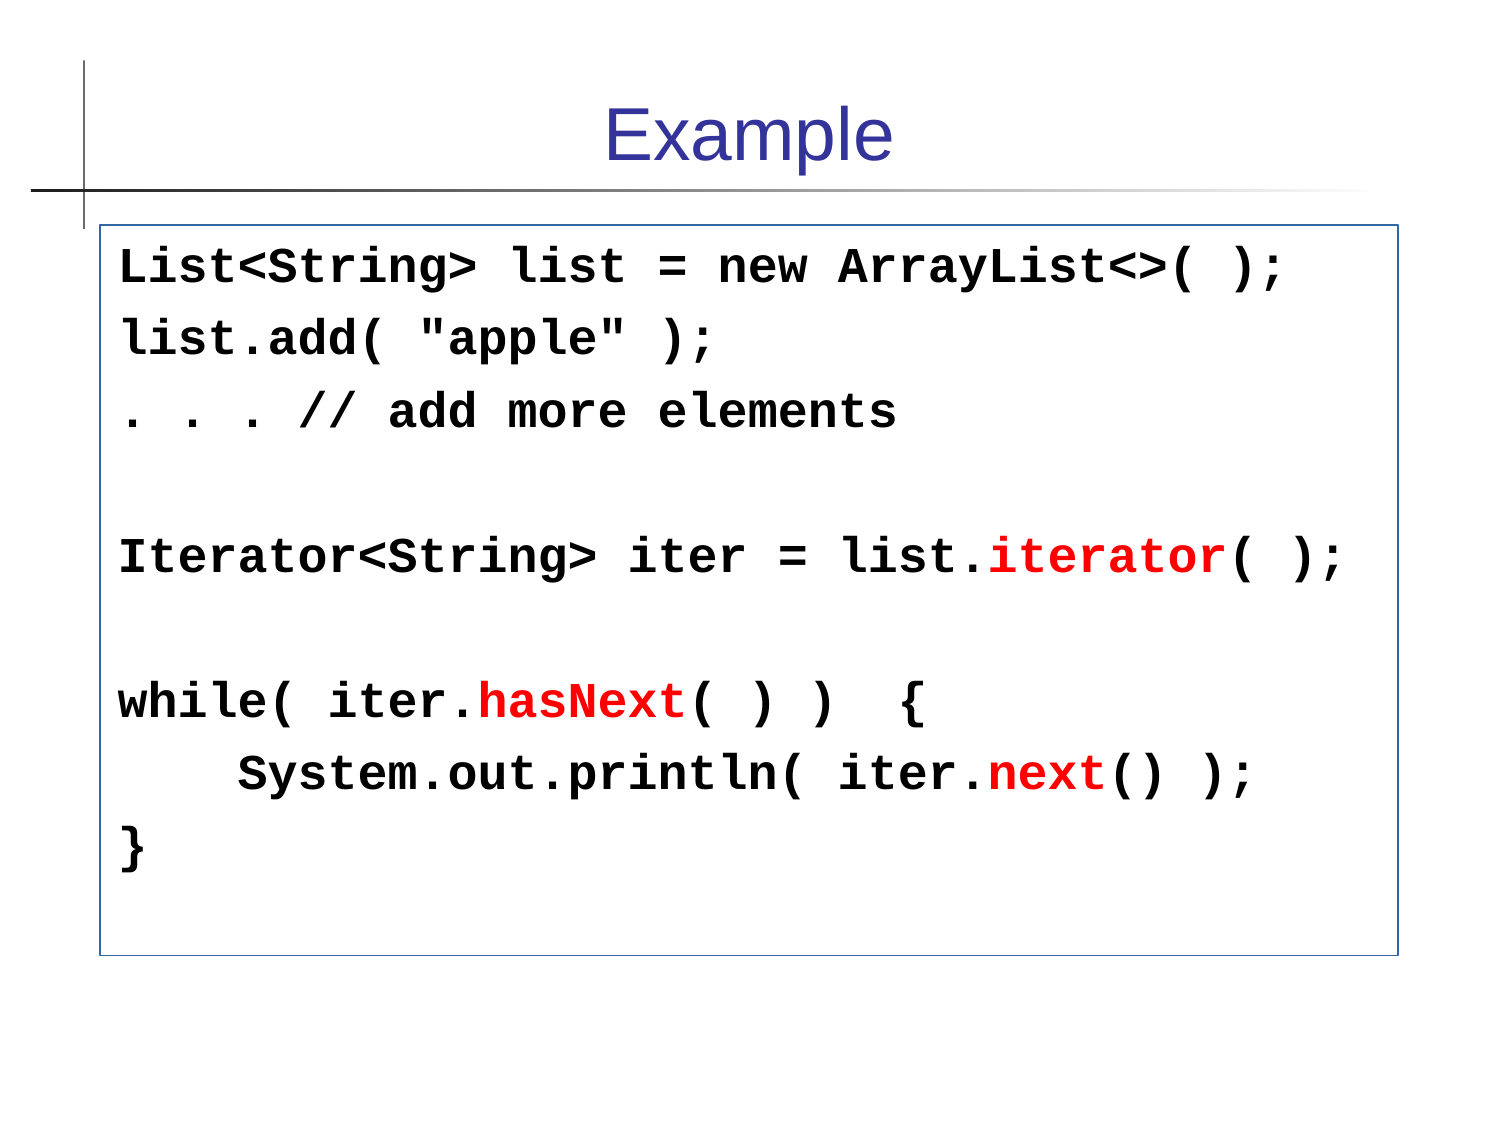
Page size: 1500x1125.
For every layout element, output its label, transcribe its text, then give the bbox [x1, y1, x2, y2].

text_box Example [100, 42, 1399, 183]
text_box List<String> list = new ArrayList<>( ); list.add( "apple" ); . . . // add more elements Iterator<String> iter = list.iterator( ); while( iter.hasNext( ) ) { System.out.println( iter.next() ); } [100, 224, 1399, 956]
